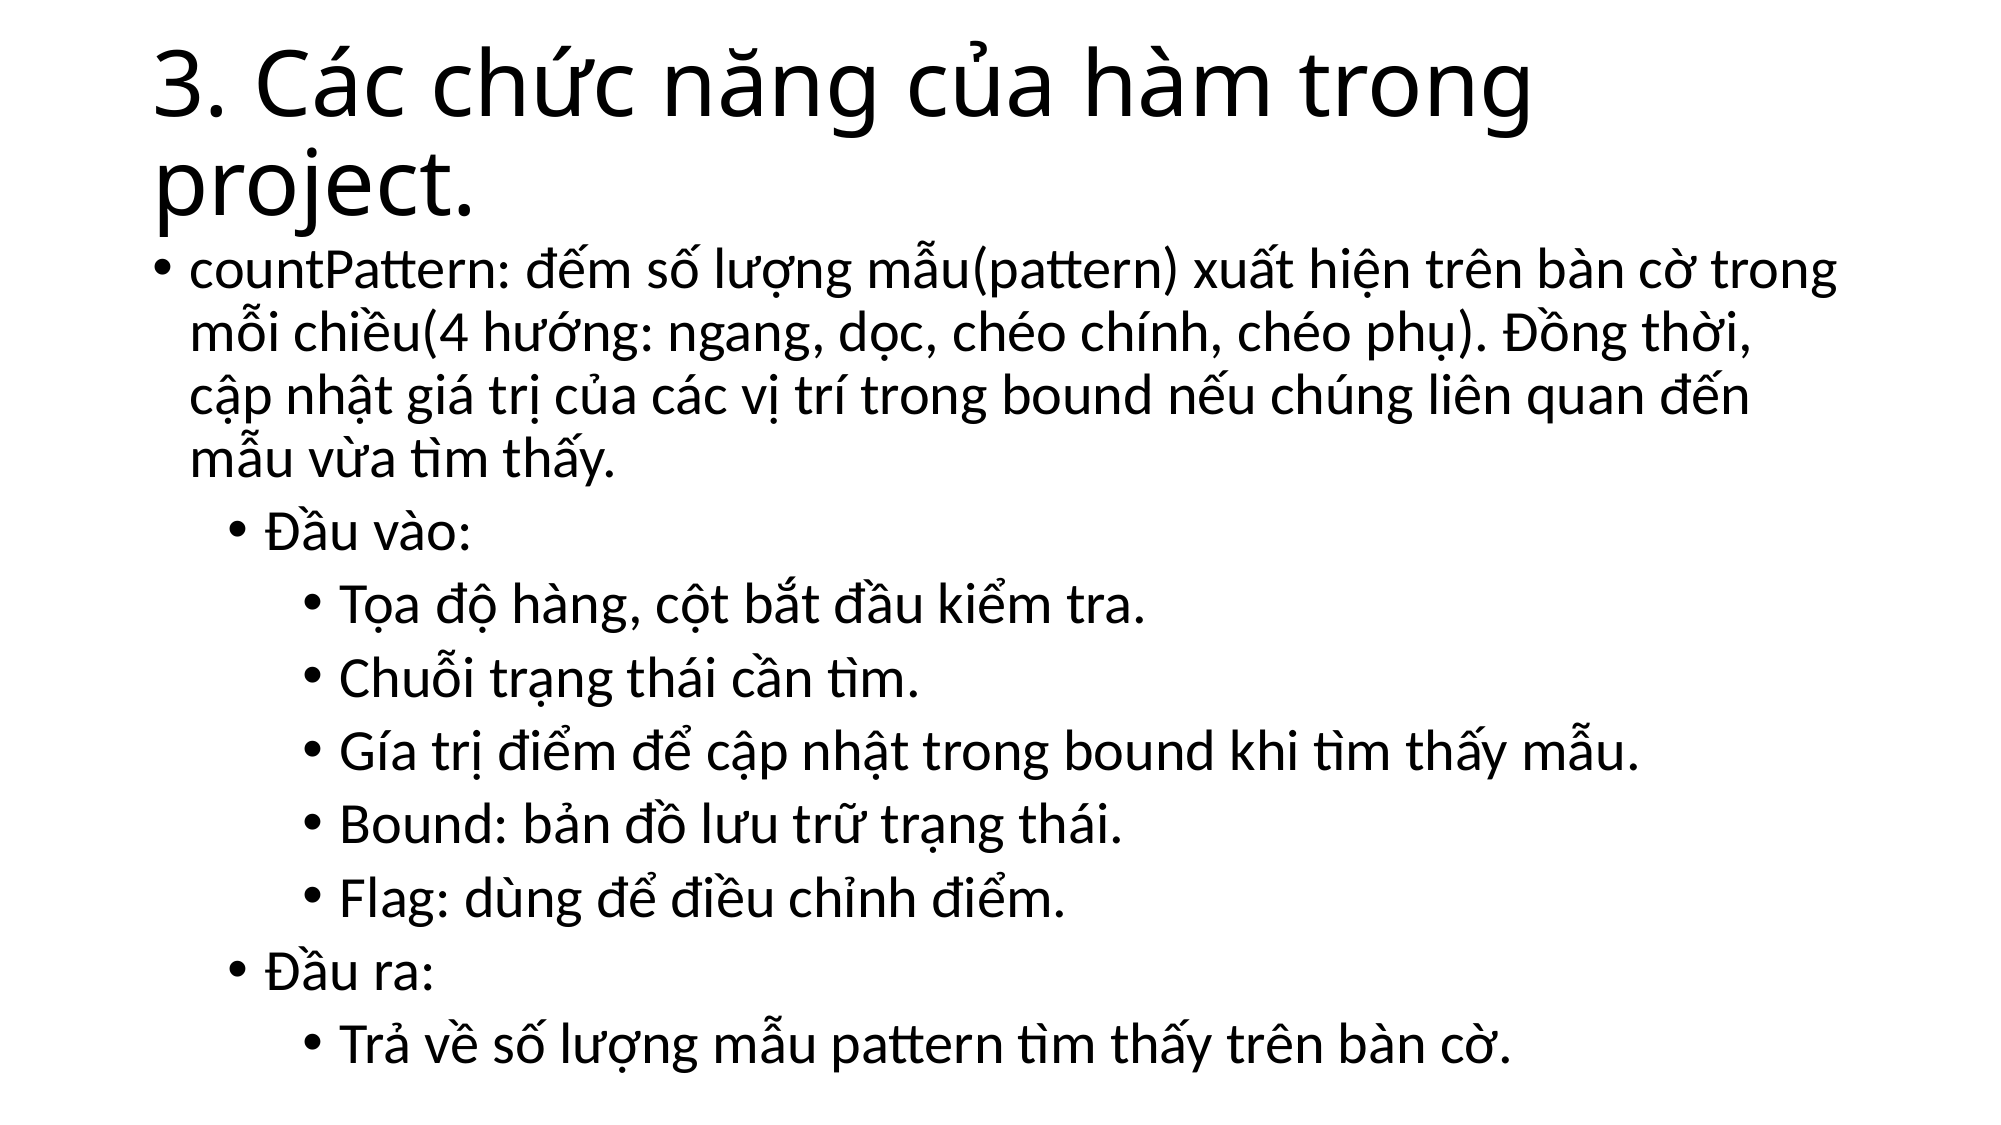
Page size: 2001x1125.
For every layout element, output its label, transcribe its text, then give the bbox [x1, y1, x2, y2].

title 3. Các chức năng của hàm trong project. [137, 27, 1863, 230]
list countPattern: đếm số lượng mẫu(pattern) xuất hiện trên bàn cờ trong mỗi chiều(4 hướng: ngang, dọc, chéo chính, chéo phụ). Đồng thời, cập nhật giá trị của các vị trí trong bound nếu chúng liên quan đến mẫu vừa tìm thấy. Đầu vào: Tọa độ hàng, cột bắt đầu kiểm tra. Chuỗi trạng thái cần tìm. Gía trị điểm để cập nhật trong bound khi tìm thấy mẫu. Bound: bản đồ lưu trữ trạng thái. Flag: dùng để điều chỉnh điểm. Đầu ra: Trả về số lượng mẫu pattern tìm thấy trên bàn cờ. [137, 230, 1863, 945]
